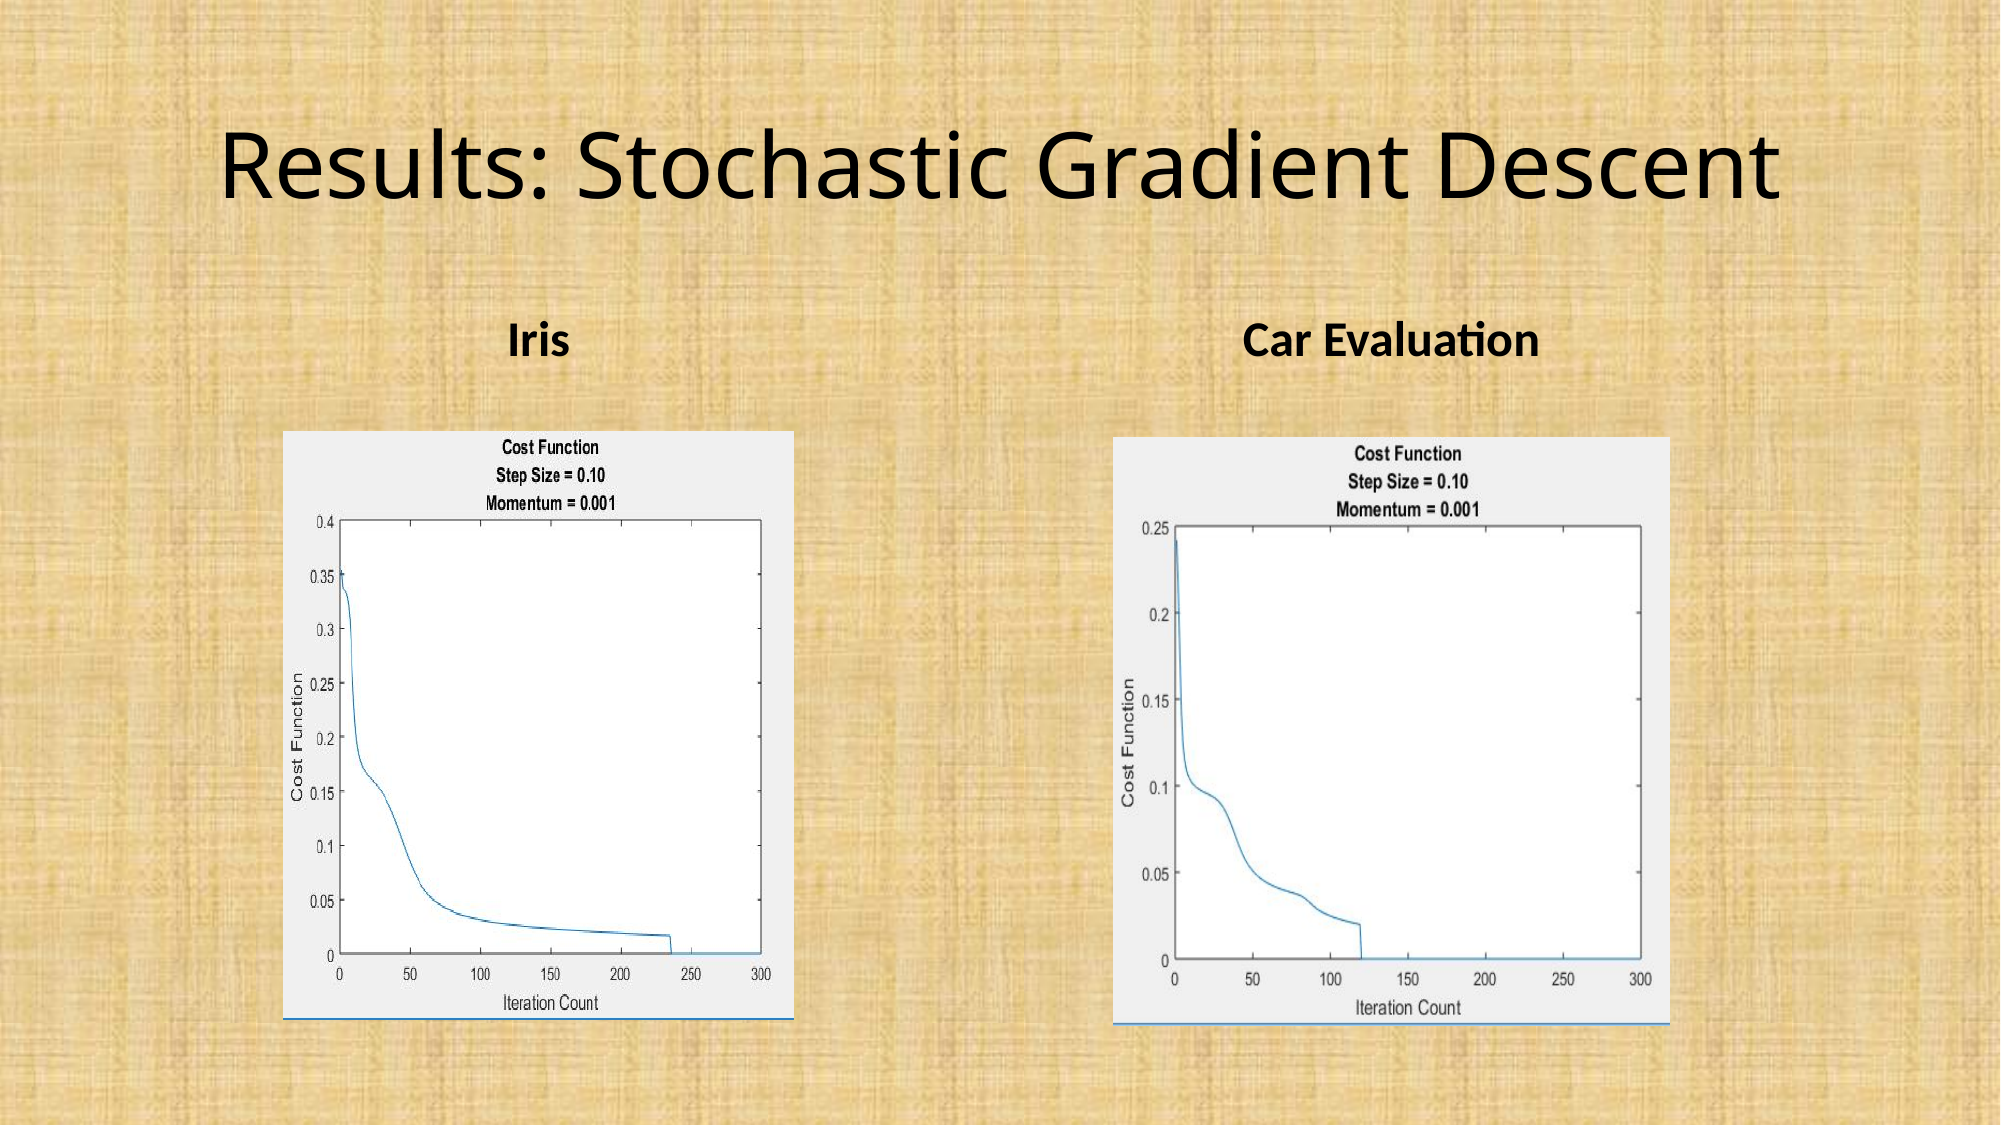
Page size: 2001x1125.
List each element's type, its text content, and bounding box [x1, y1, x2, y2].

picture [0, 0, 2001, 1125]
list [1012, 410, 1863, 1016]
list [137, 410, 984, 1016]
title Results: Stochastic Gradient Descent [137, 59, 1863, 278]
list Car Evaluation [1113, 275, 1670, 375]
list Iris [283, 275, 794, 375]
